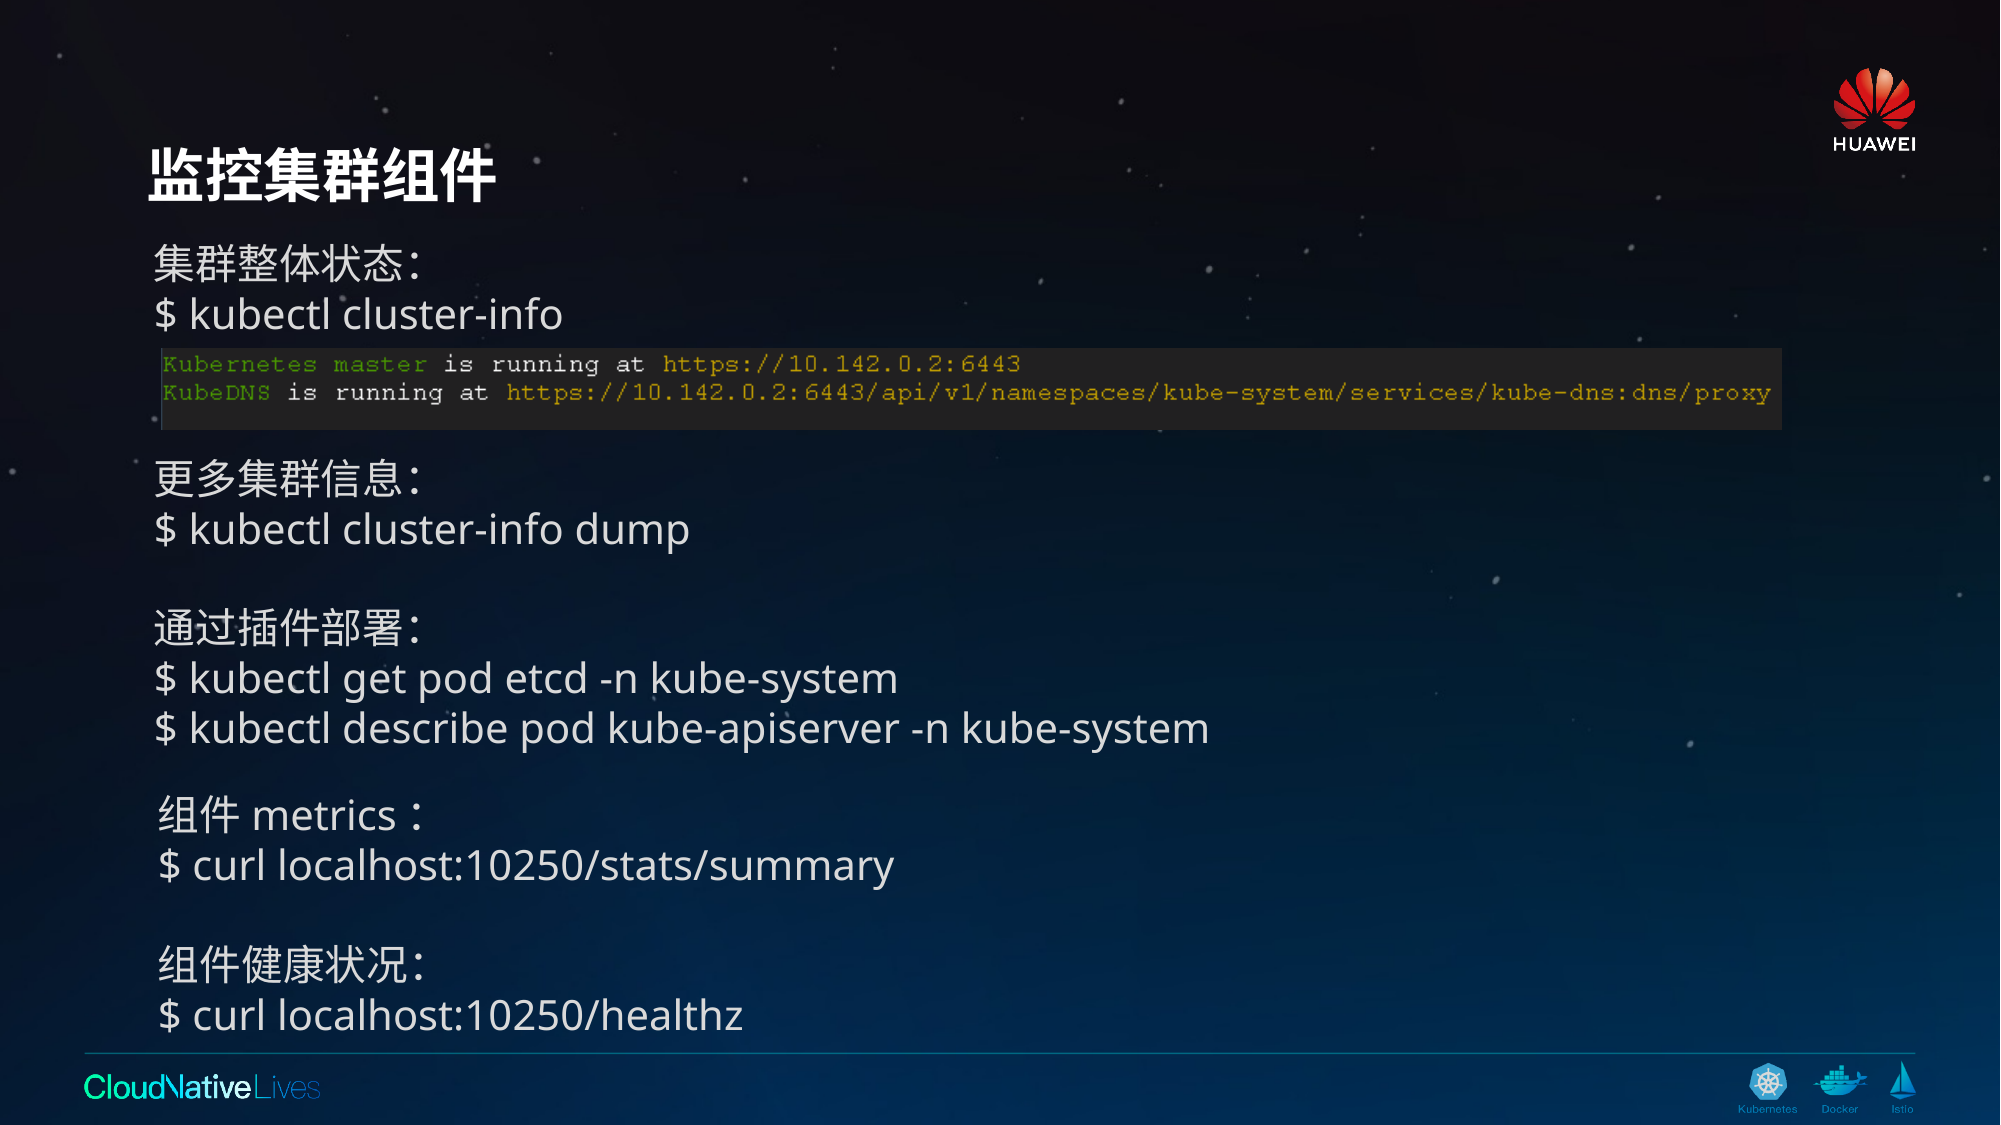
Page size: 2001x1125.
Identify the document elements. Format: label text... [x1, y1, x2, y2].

text_box 集群整体状态： $ kubectl cluster-info [139, 230, 1855, 396]
text_box 更多集群信息： $ kubectl cluster-info dump [139, 445, 1855, 561]
title 监控集群组件 [131, 131, 1779, 217]
picture [0, 0, 2000, 1125]
text_box 组件metrics： $ curl localhost:10250/stats/summary 组件健康状况： $ curl localhost:10250/healthz [143, 781, 1859, 1097]
text_box 通过插件部署： $ kubectl get pod etcd -n kube-system $ kubectl describe pod kube-apiserver -n kube-system [139, 594, 1855, 759]
